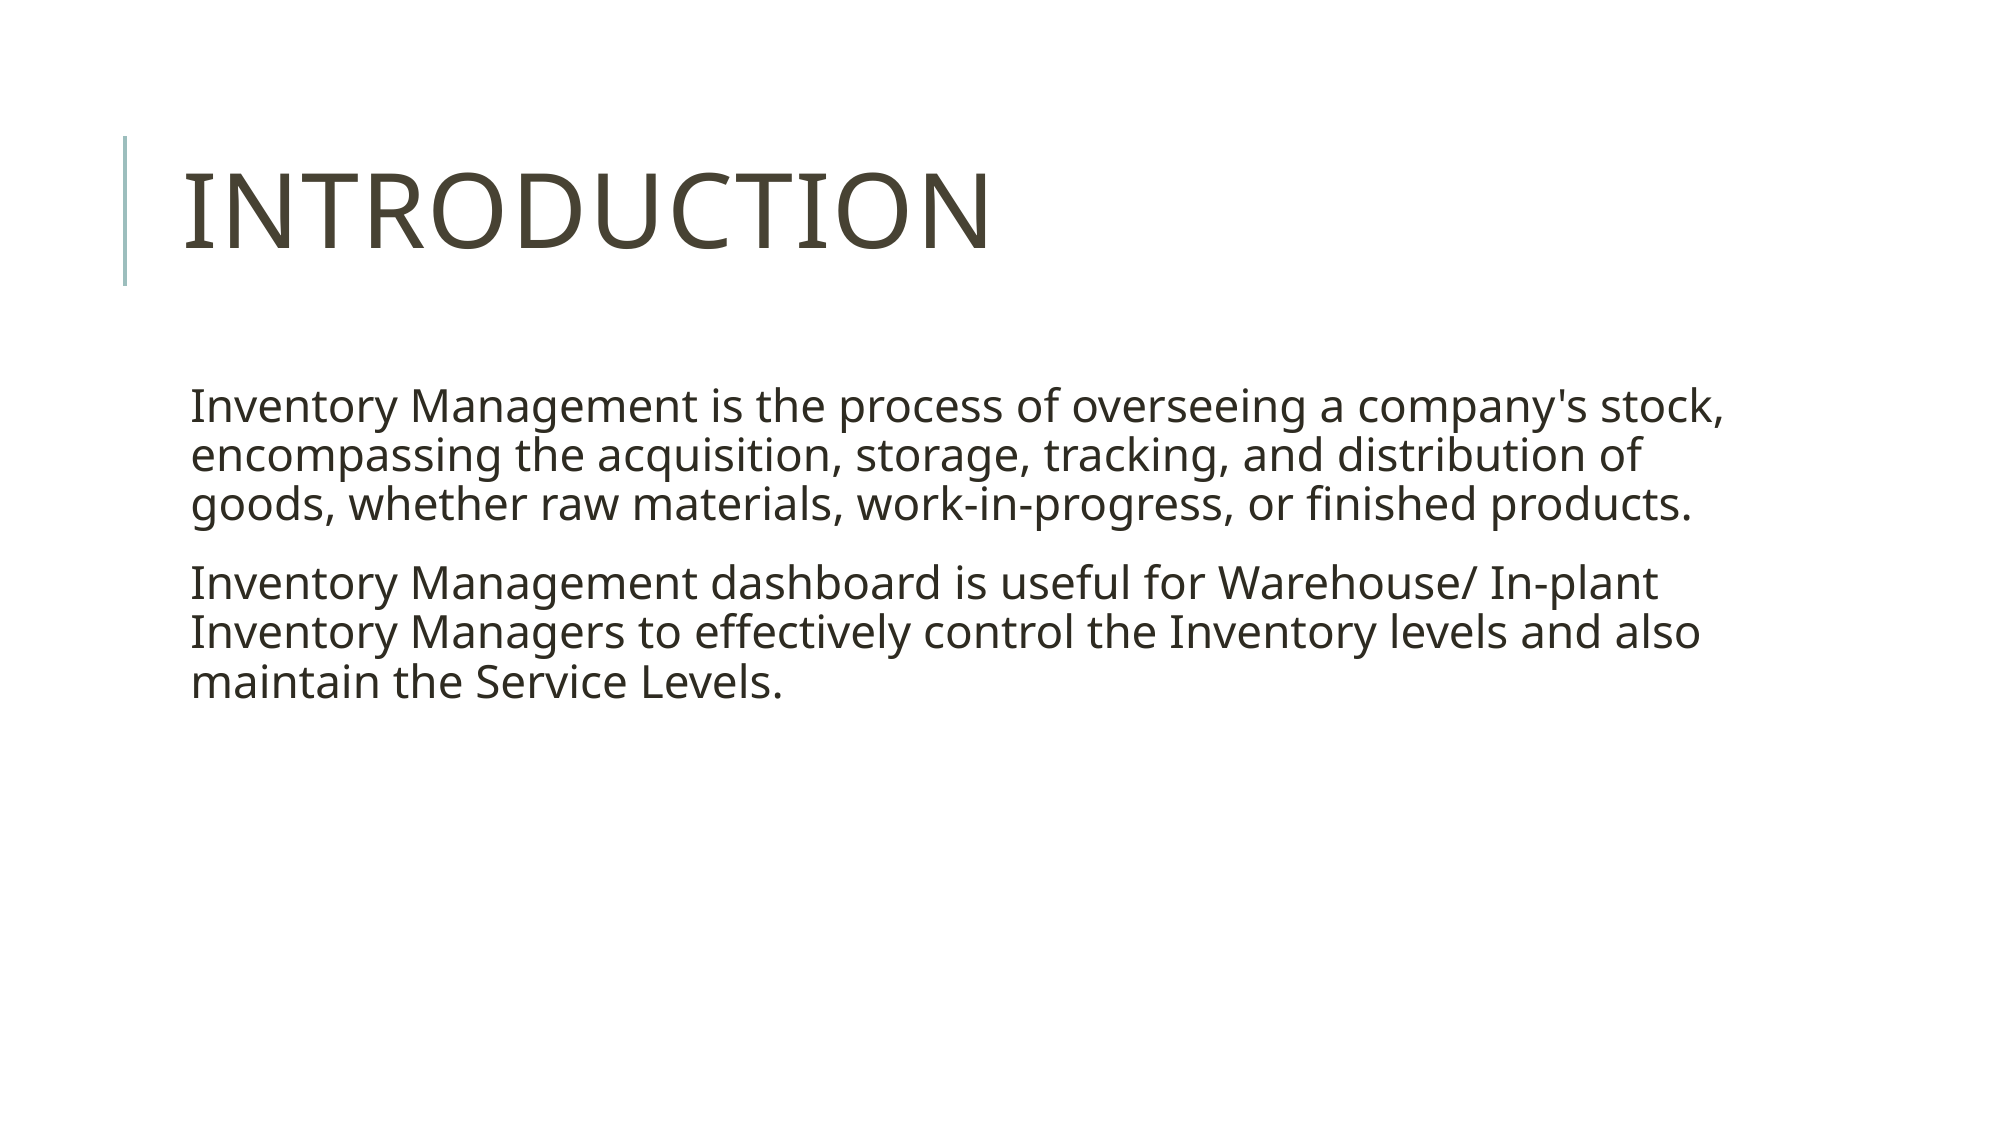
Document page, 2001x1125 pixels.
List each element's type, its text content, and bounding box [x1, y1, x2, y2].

title introduction [168, 96, 1763, 342]
list Inventory Management is the process of overseeing a company's stock, encompassing the acquisition, storage, tracking, and distribution of goods, whether raw materials, work-in-progress, or finished products. Inventory Management dashboard is useful for Warehouse/ In-plant Inventory Managers to effectively control the Inventory levels and also maintain the Service Levels. [168, 375, 1763, 1035]
